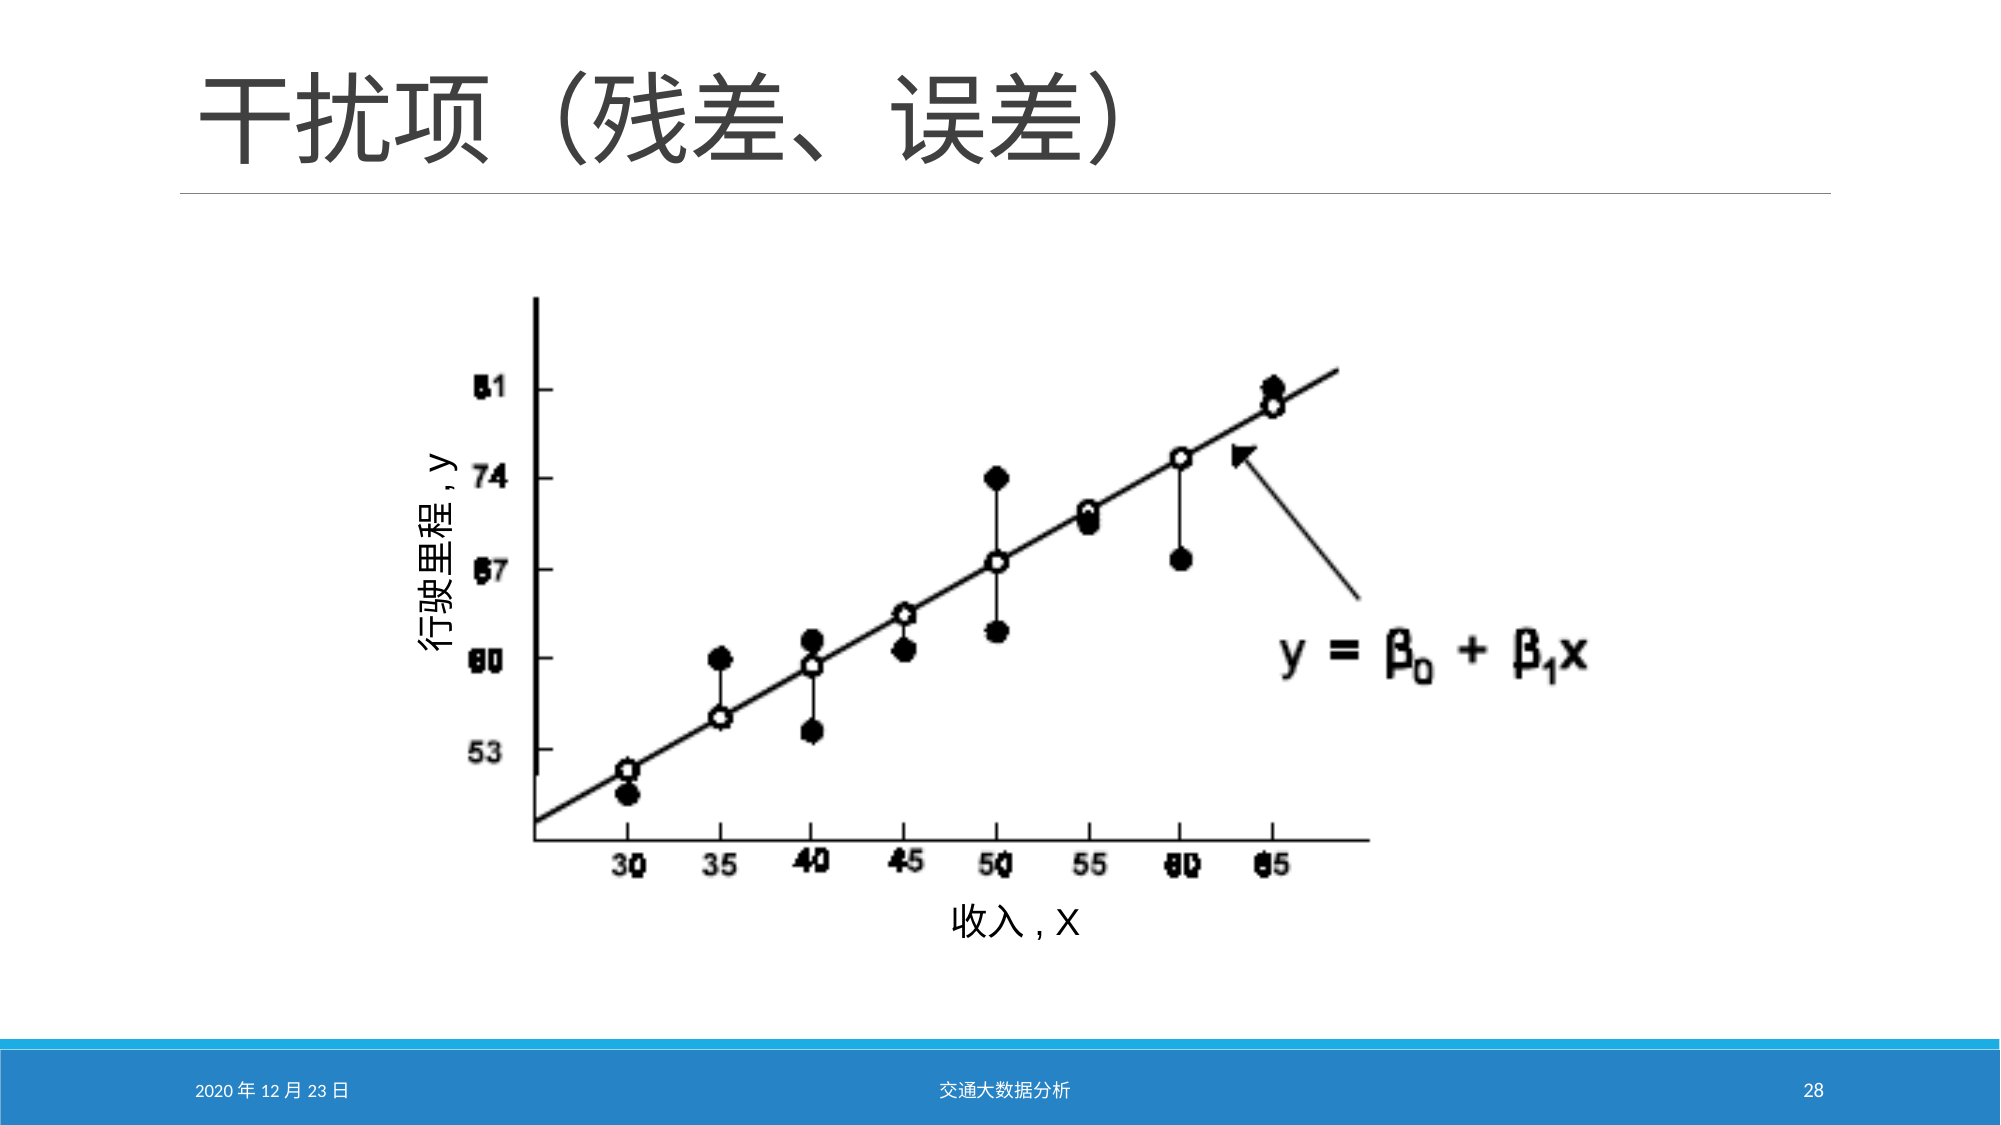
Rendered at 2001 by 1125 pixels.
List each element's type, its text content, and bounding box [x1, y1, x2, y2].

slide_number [179, 1059, 586, 1120]
title 干扰项（残差、误差） [179, 20, 1830, 185]
footer 交通大数据分析 [609, 1059, 1401, 1120]
slide_number 28 [1624, 1059, 1840, 1120]
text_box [260, 240, 1625, 1004]
